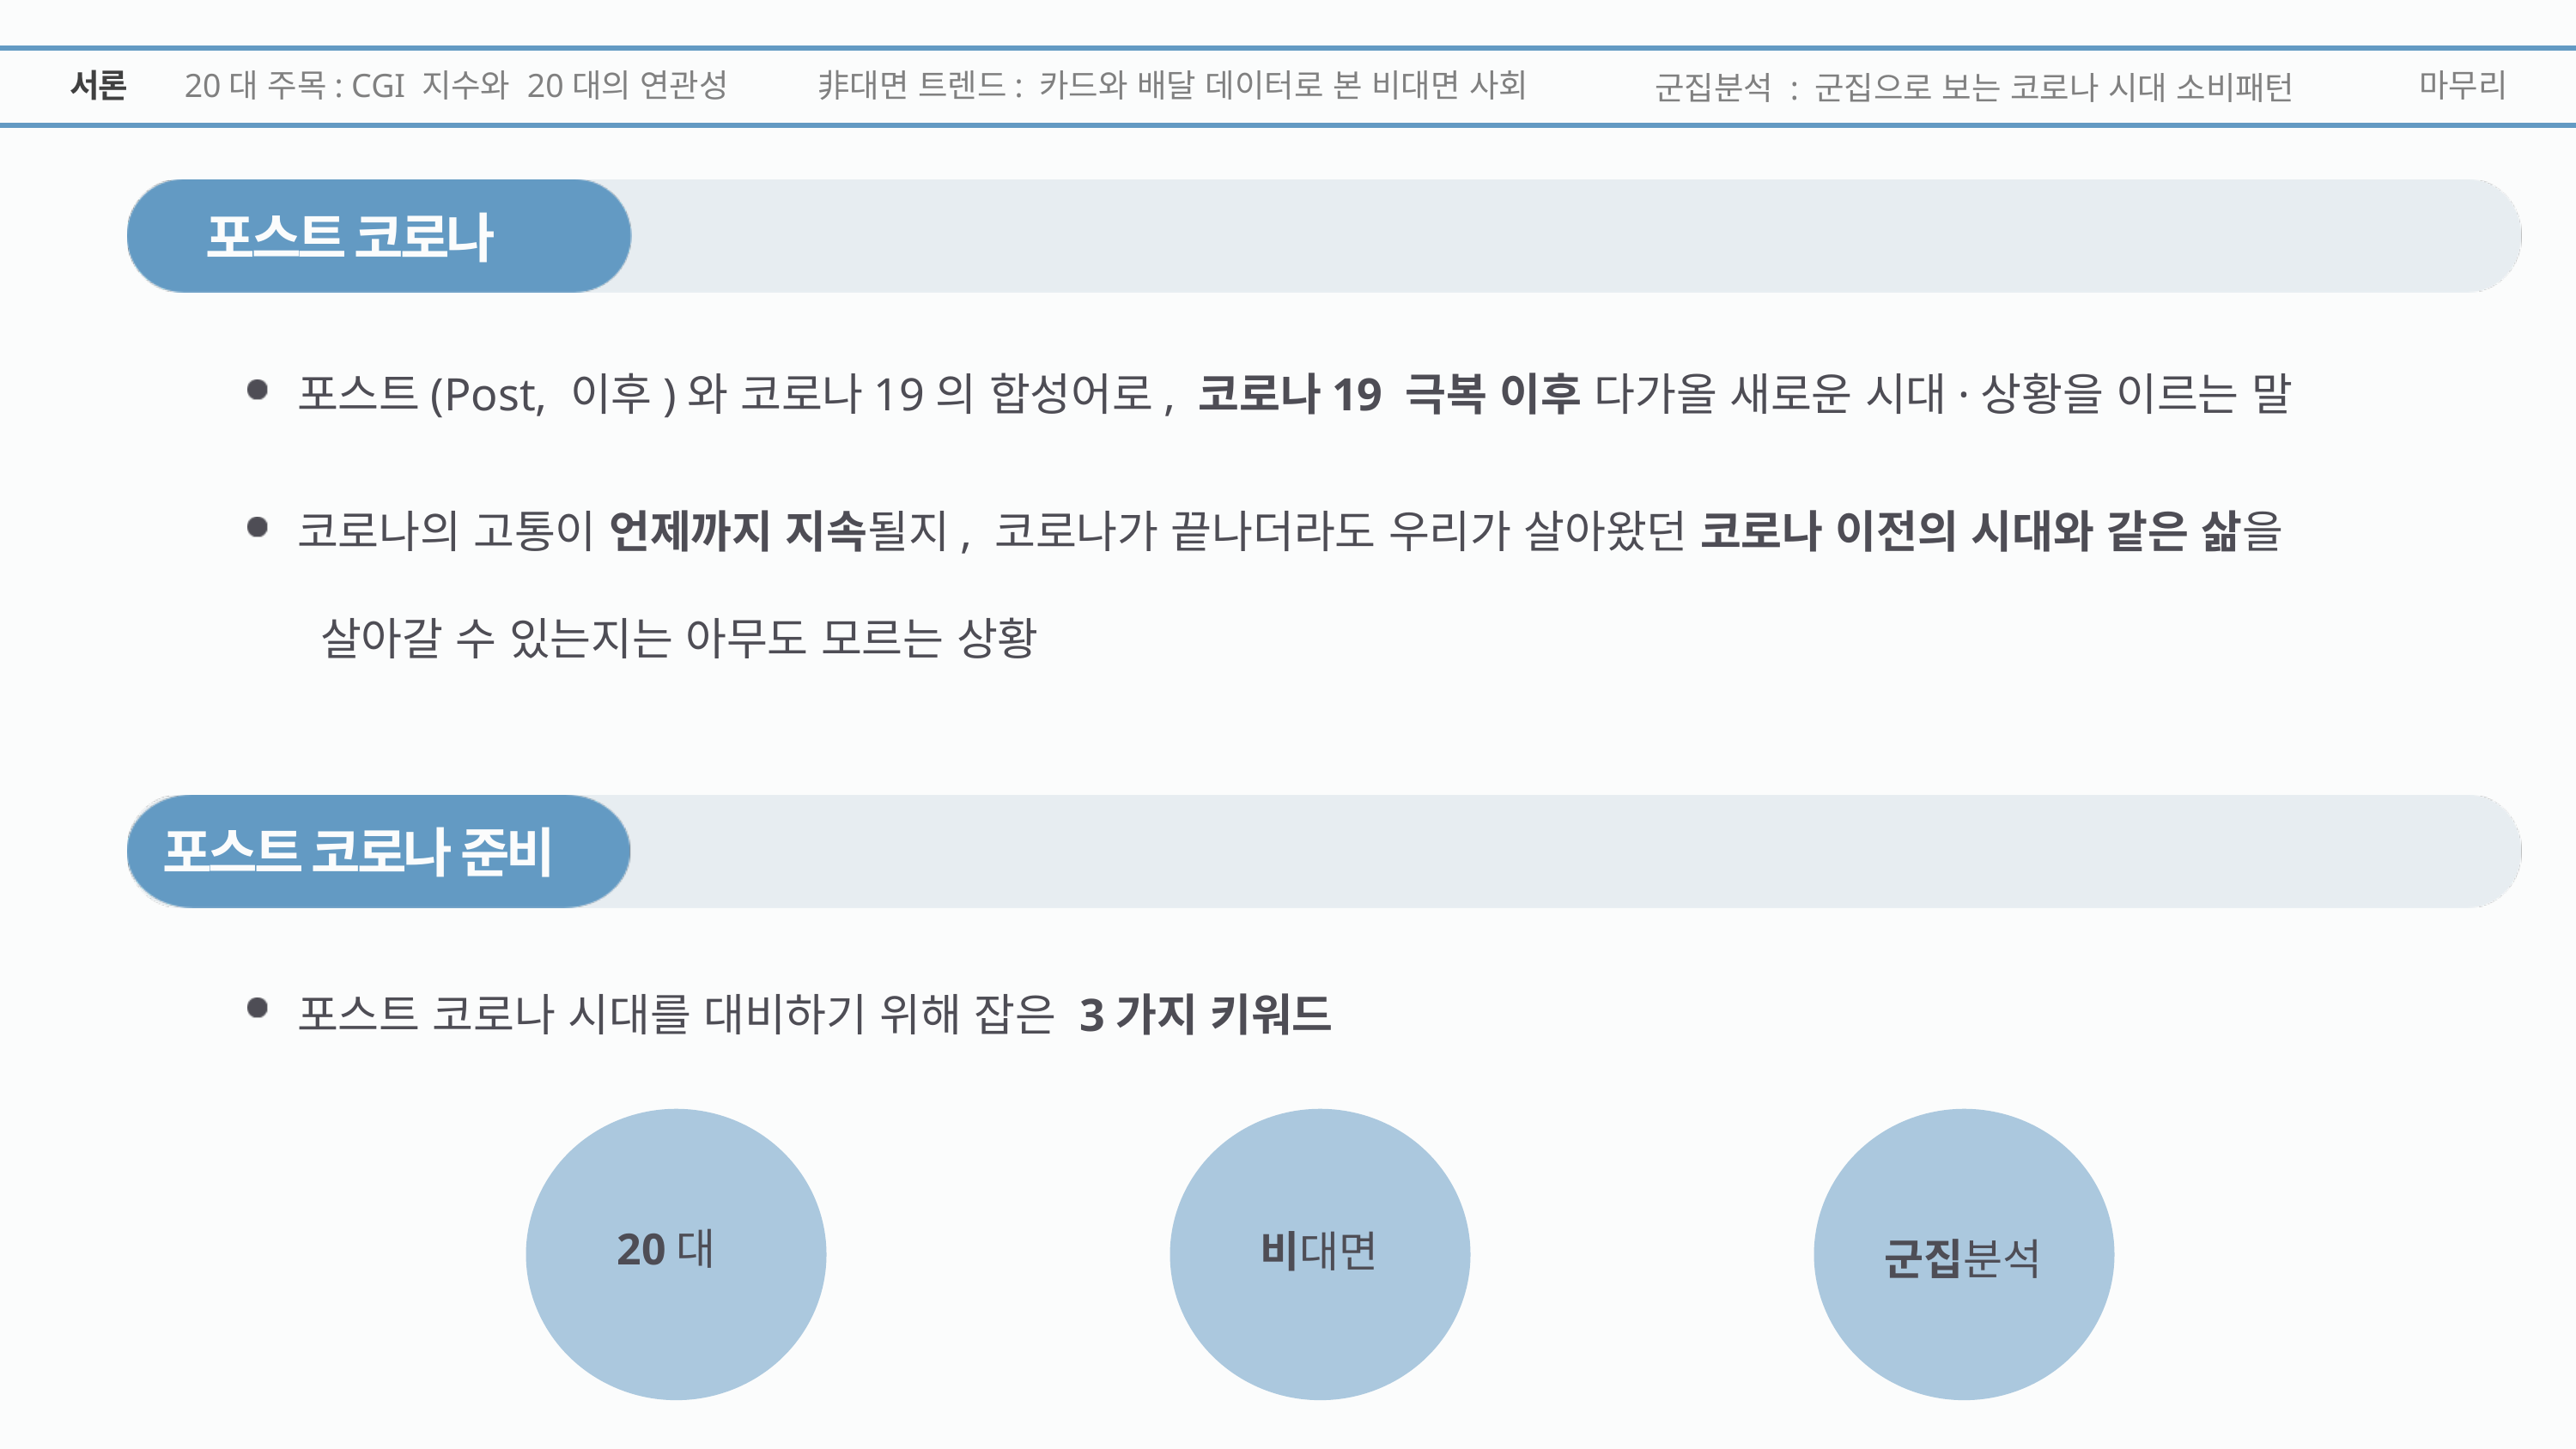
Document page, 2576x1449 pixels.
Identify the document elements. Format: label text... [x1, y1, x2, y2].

text_box 마무리 [2406, 58, 2576, 115]
text_box 20대 주목: CGI 지수와 20대의 연관성 [171, 58, 805, 115]
text_box 포스트 코로나 시대를 대비하기 위해 잡은 3가지 키워드 [284, 979, 1619, 1088]
text_box 非대면 트렌드: 카드와 배달 데이터로 본 비대면 사회 [805, 58, 1696, 123]
text_box [1168, 1106, 1473, 1403]
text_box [127, 795, 632, 908]
text_box [524, 1106, 829, 1403]
text_box 비대면 [1201, 1217, 1426, 1282]
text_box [633, 795, 2523, 908]
text_box [1812, 1106, 2117, 1403]
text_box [247, 997, 269, 1019]
text_box 군집분석 : 군집으로 보는 코로나 시대 소비패턴 [1696, 61, 2469, 118]
text_box 군집분석 [1845, 1226, 2070, 1291]
text_box 포스트(Post, 이후)와 코로나19의 합성어로, 코로나19 극복 이후 다가올 새로운 시대·상황을 이르는 말 [284, 359, 2523, 433]
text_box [247, 517, 269, 538]
text_box 20대 [561, 1216, 785, 1280]
text_box 코로나의 고통이 언제까지 지속될지, 코로나가 끝나더라도 우리가 살아왔던 코로나 이전의 시대와 같은 삶을 살아갈 수 있는지는 아무도 모르는 상황 [284, 497, 2342, 655]
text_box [247, 379, 269, 401]
text_box 서론 [58, 58, 171, 115]
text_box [633, 179, 2523, 293]
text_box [127, 179, 632, 293]
